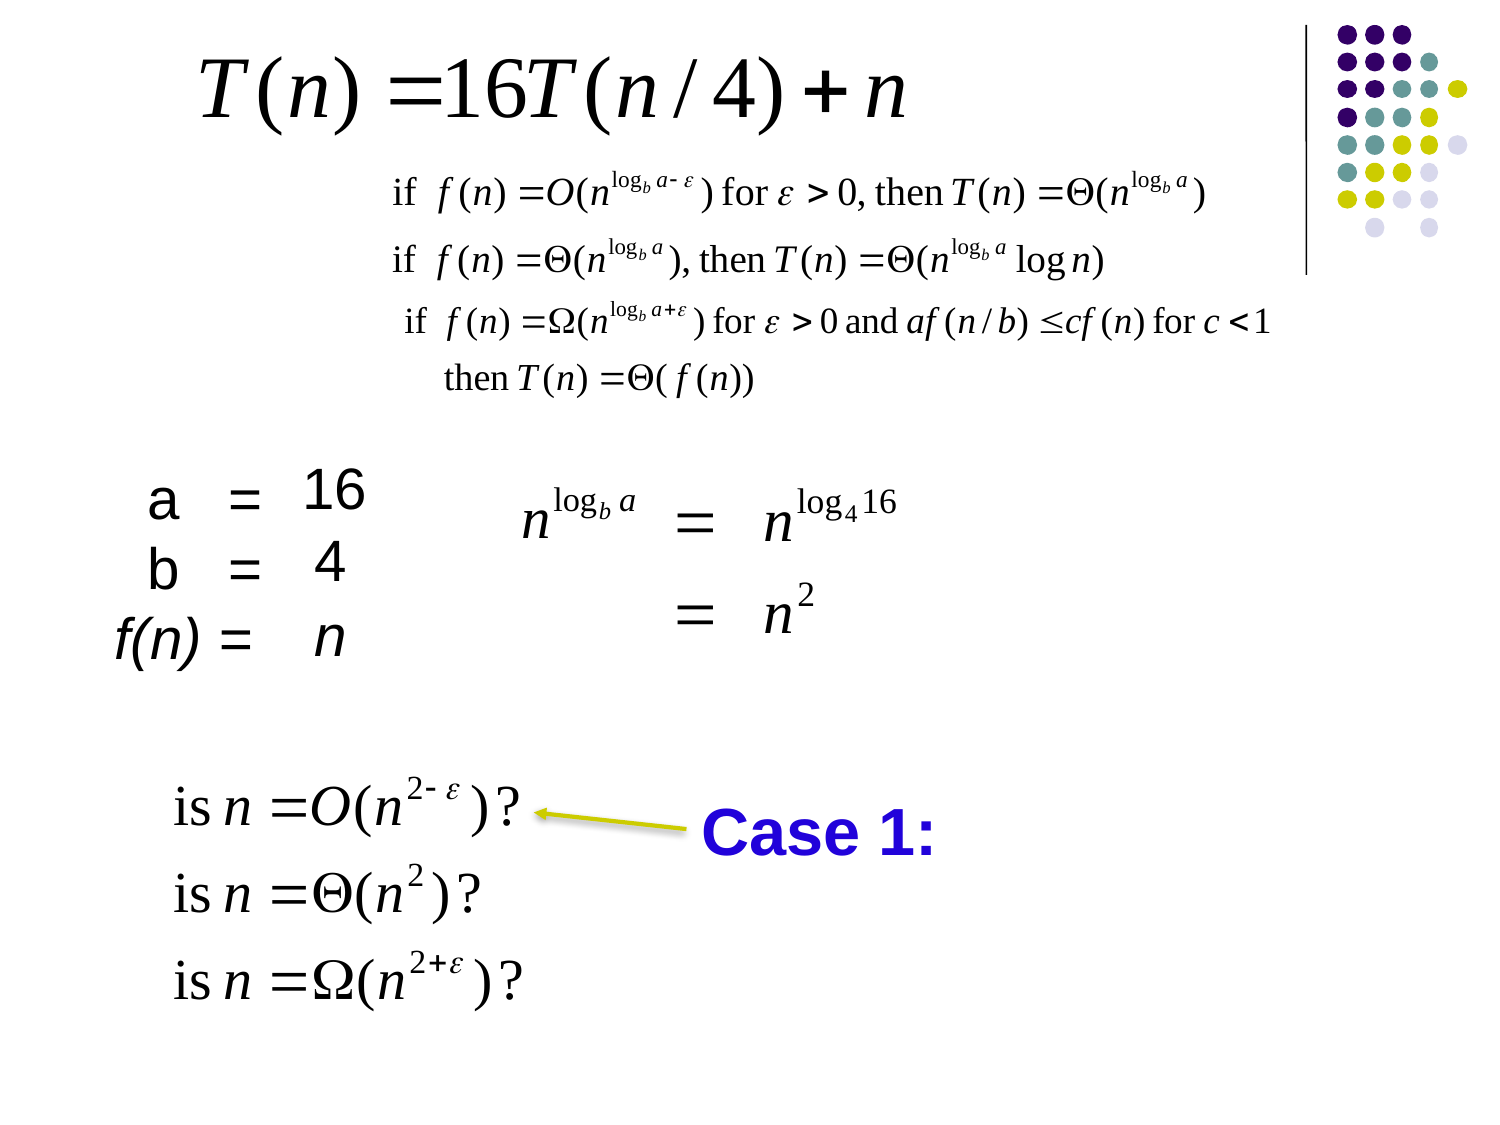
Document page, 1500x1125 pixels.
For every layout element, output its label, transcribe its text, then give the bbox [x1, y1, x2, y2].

text_box Case 1: [686, 781, 1099, 877]
text_box a = b = f(n) = [99, 453, 313, 679]
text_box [512, 474, 651, 554]
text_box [437, 355, 763, 407]
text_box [533, 812, 687, 830]
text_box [387, 162, 1213, 223]
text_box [662, 474, 913, 660]
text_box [187, 37, 926, 155]
text_box n [300, 591, 400, 676]
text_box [399, 292, 1276, 350]
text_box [387, 230, 1113, 290]
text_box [165, 762, 535, 1024]
text_box 16 [287, 443, 388, 529]
text_box 4 [300, 516, 400, 591]
